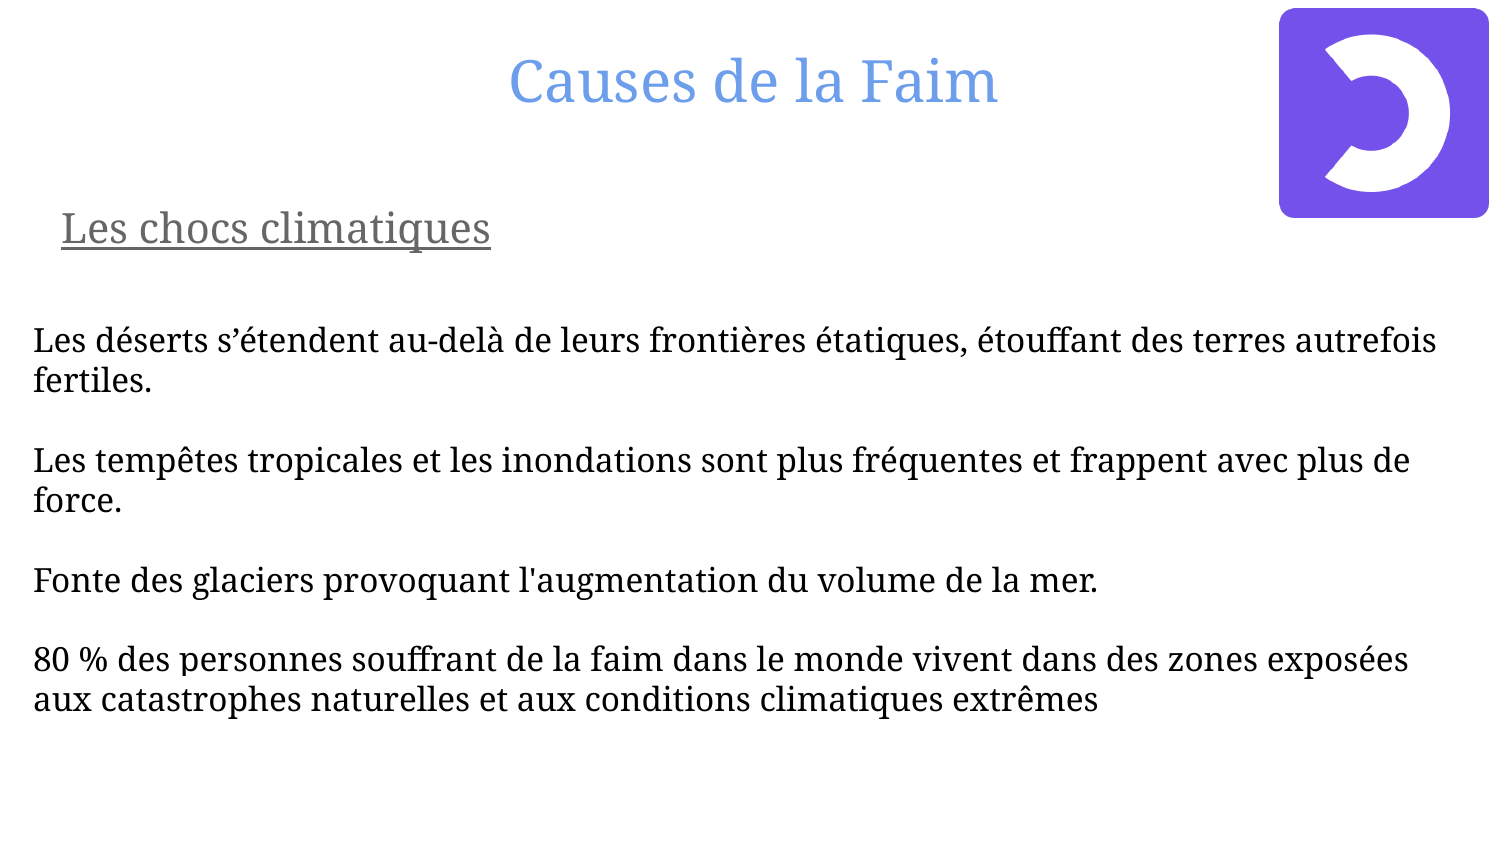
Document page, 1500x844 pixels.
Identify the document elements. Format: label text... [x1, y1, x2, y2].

picture [1279, 8, 1489, 219]
title Causes de la Faim [468, 29, 1040, 124]
text_box Les déserts s’étendent au-delà de leurs frontières étatiques, étouffant des terres autrefois fertiles. Les tempêtes tropicales et les inondations sont plus fréquentes et frappent avec plus de force. Fonte des glaciers provoquant l'augmentation du volume de la mer. 80 % des personnes souffrant de la faim dans le monde vivent dans des zones exposées aux catastrophes naturelles et aux conditions climatiques extrêmes [18, 304, 1489, 672]
text_box Les chocs climatiques [46, 186, 509, 255]
